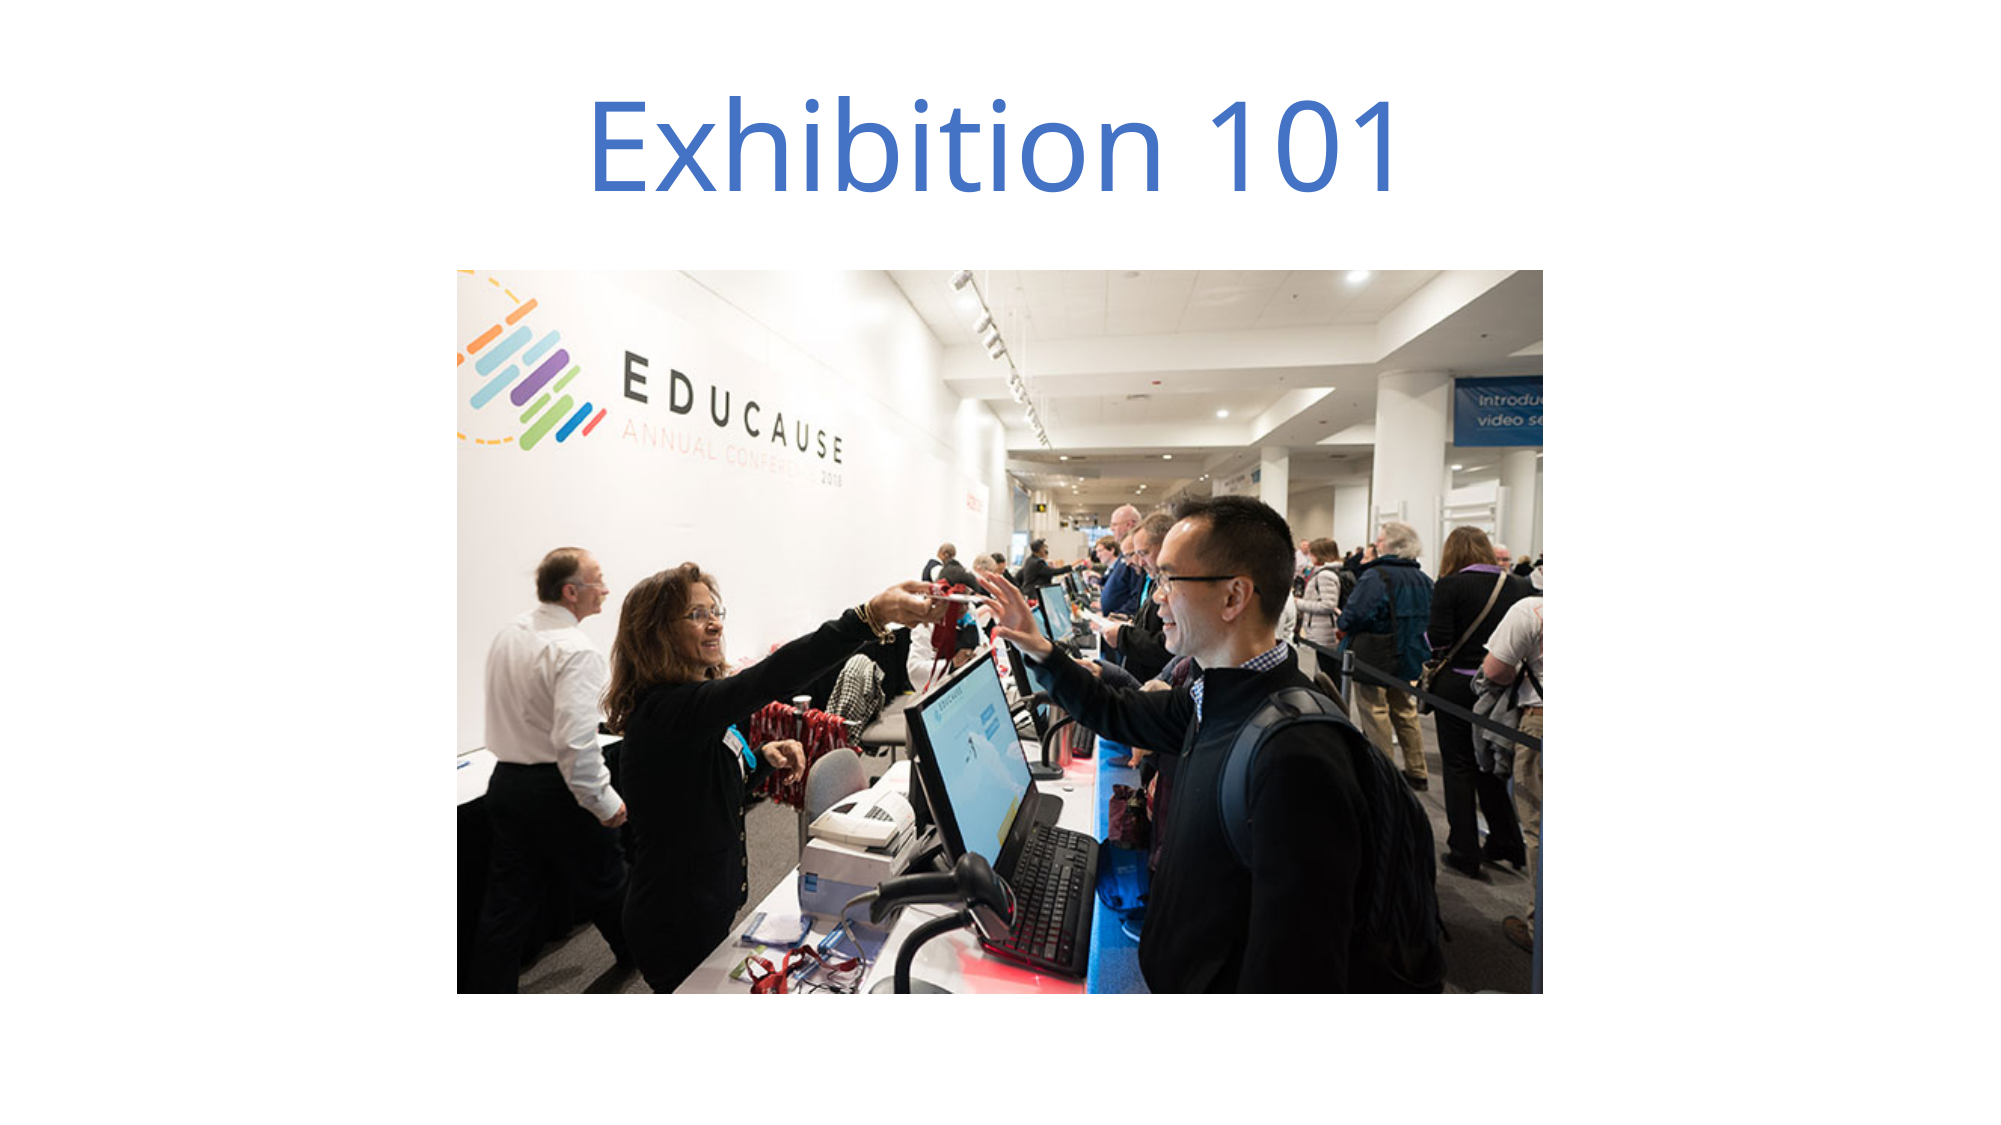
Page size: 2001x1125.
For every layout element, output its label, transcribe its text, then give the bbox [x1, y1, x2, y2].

title Exhibition 101 [249, 58, 1750, 227]
picture [457, 270, 1543, 994]
